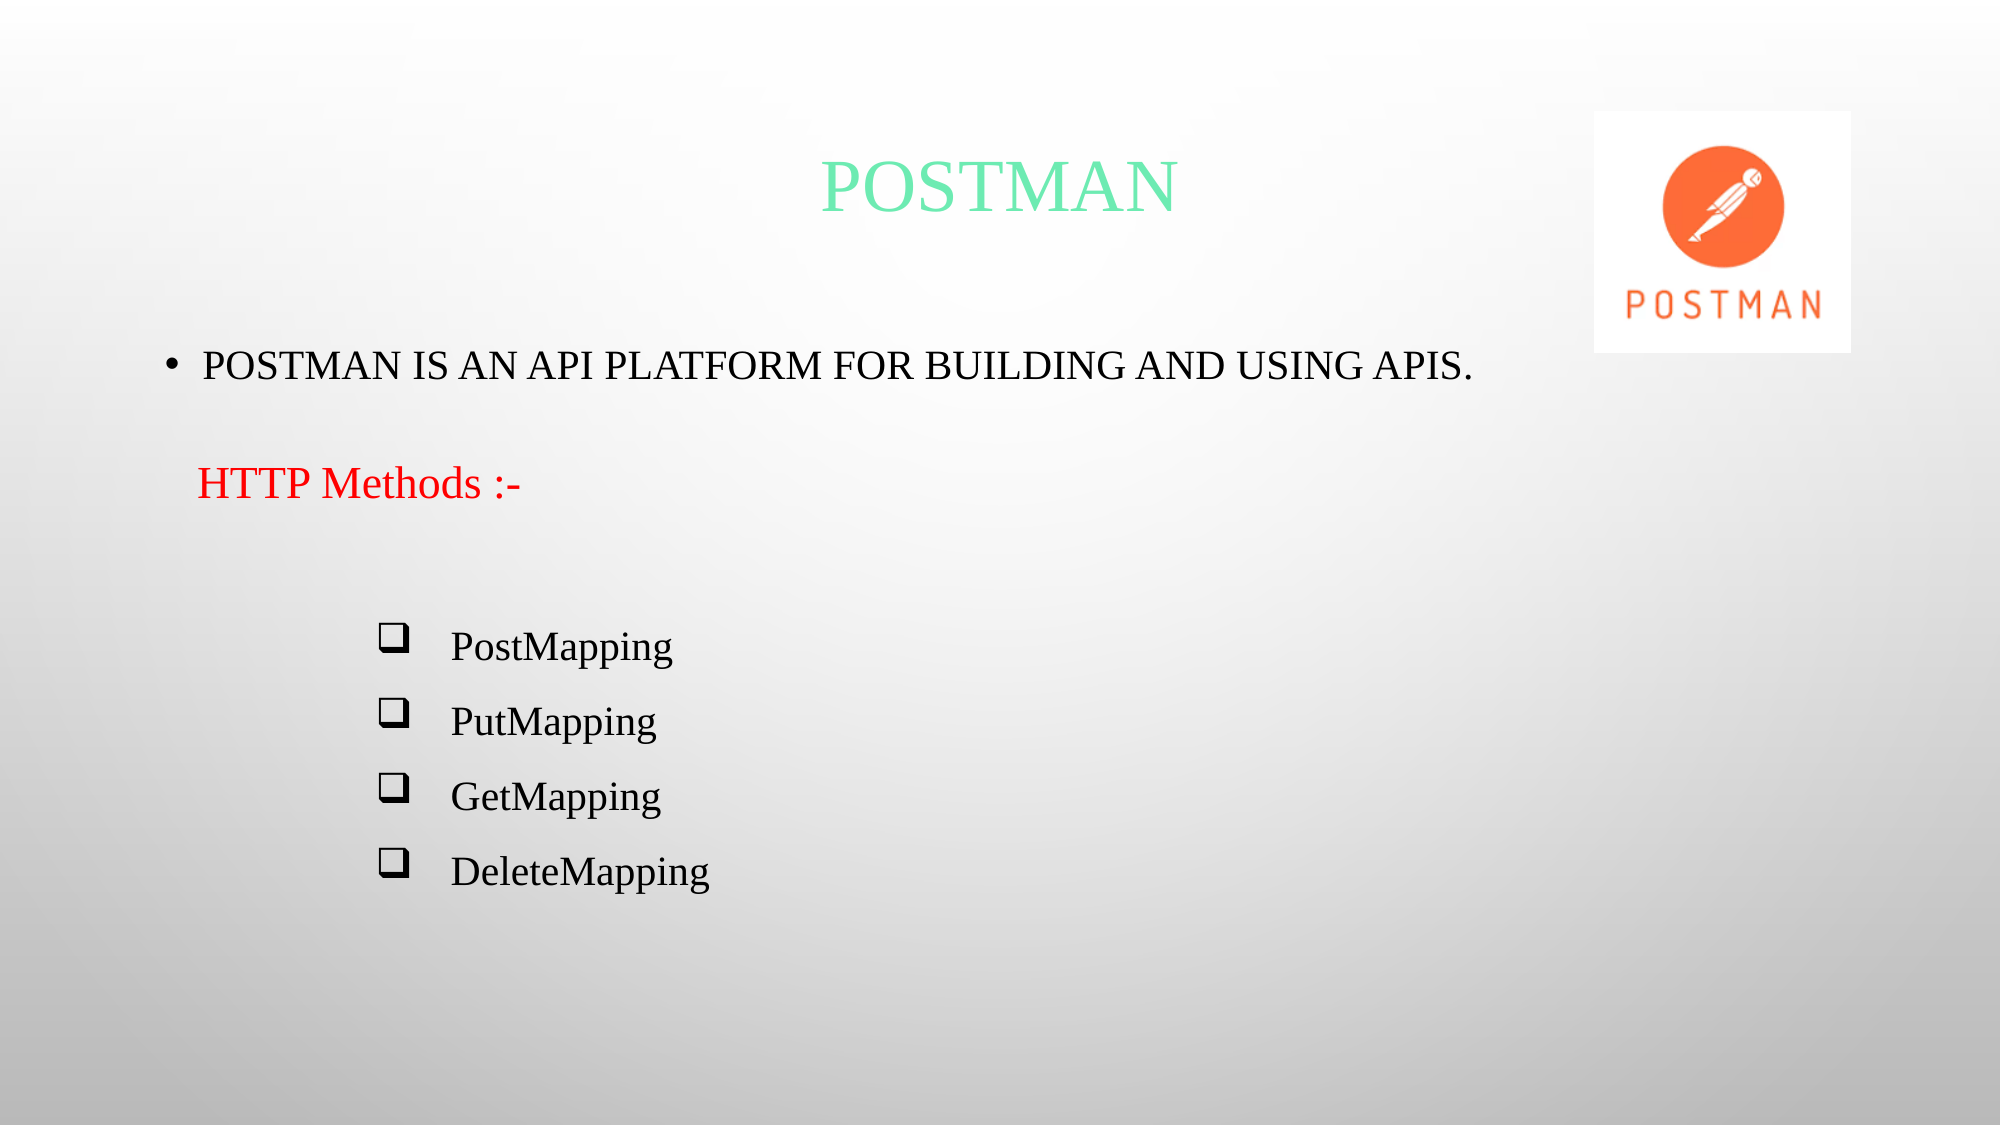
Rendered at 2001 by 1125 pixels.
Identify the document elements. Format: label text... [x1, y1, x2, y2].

text_box HTTP Methods :- [182, 445, 537, 561]
title postman [149, 101, 1851, 320]
text_box PostMapping PutMapping GetMapping DeleteMapping [360, 585, 1104, 951]
picture [0, 0, 2000, 1125]
list Postman is an API platform for building and using APIs. [149, 320, 1863, 428]
